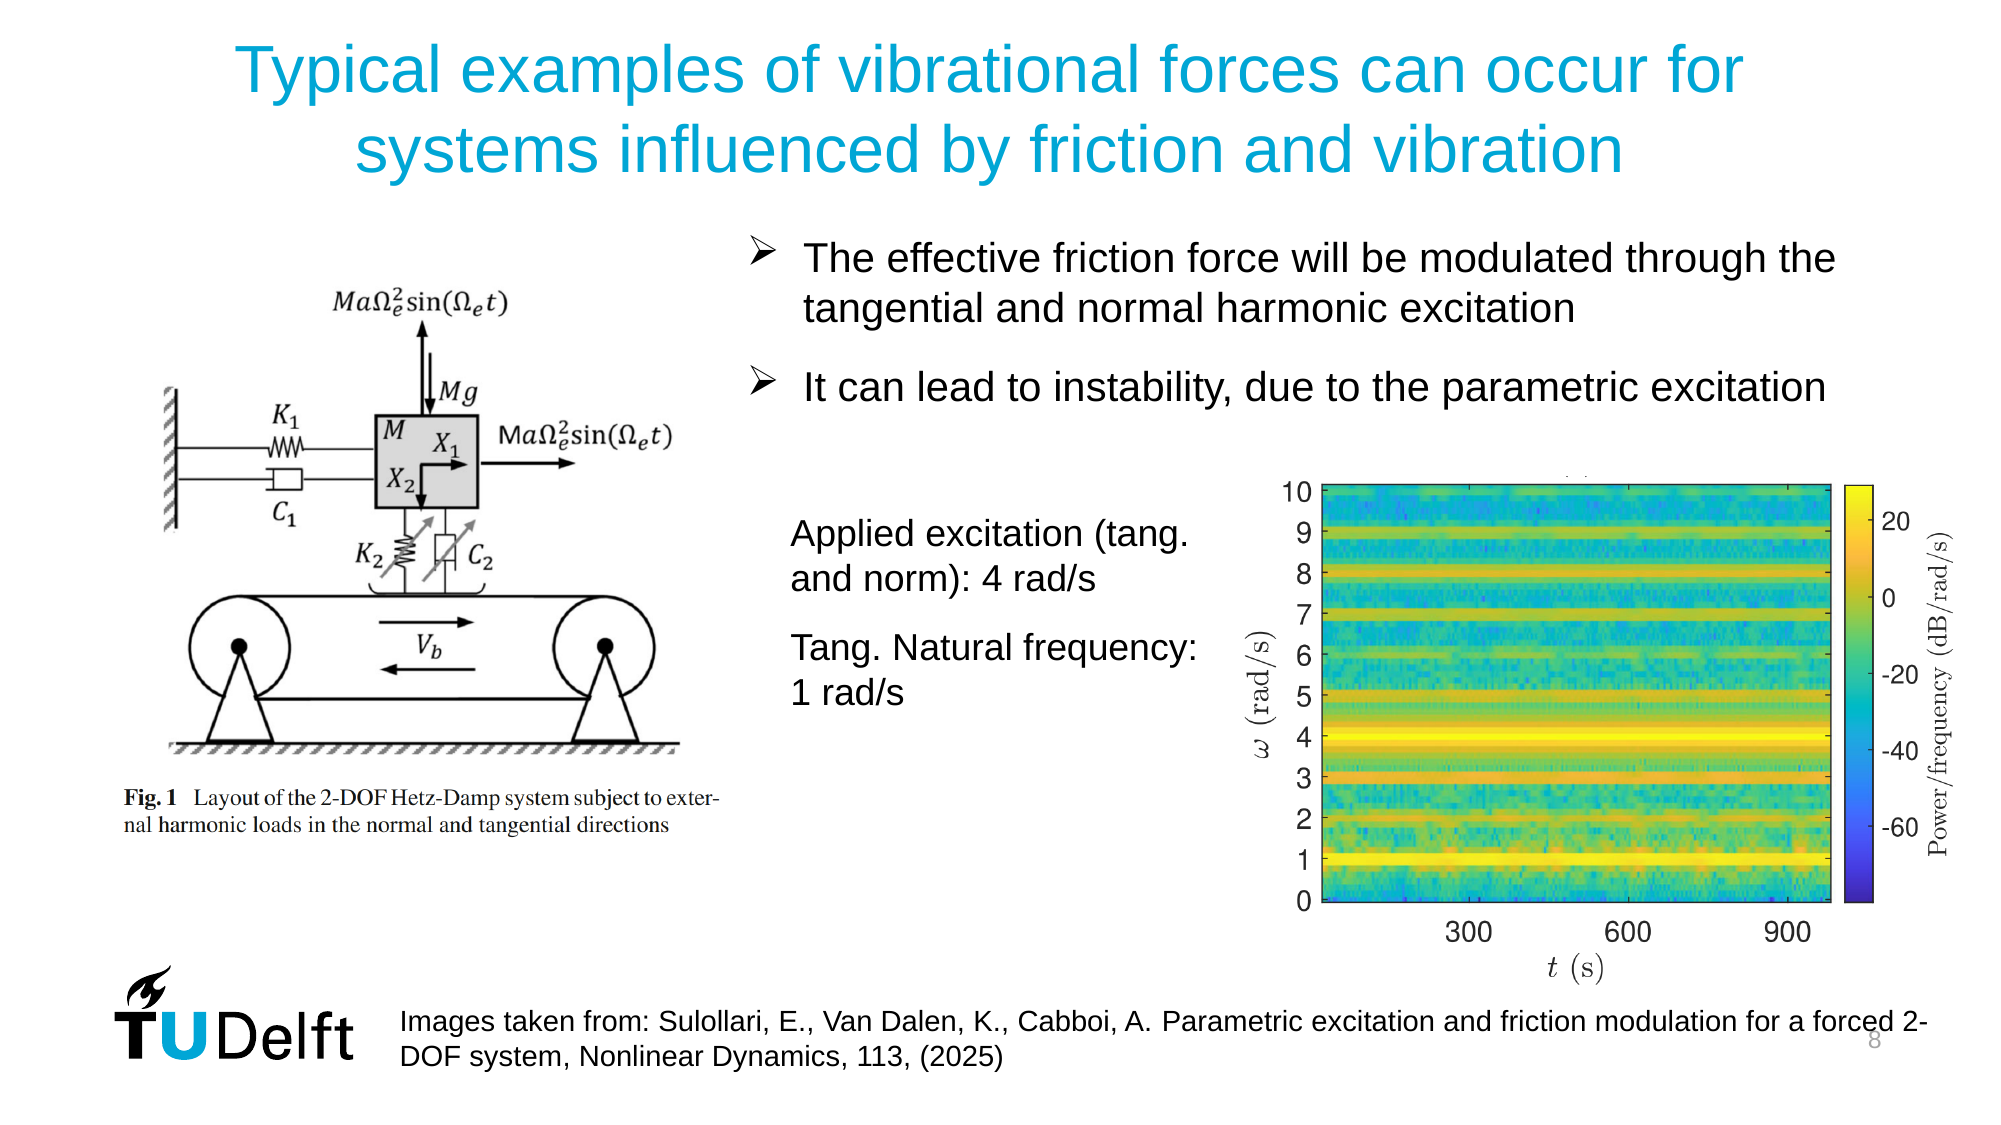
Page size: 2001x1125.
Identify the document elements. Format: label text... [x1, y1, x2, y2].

text_box Applied excitation (tang. and norm): 4 rad/s [773, 501, 1204, 607]
text_box The effective friction force will be modulated through the tangential and normal harmonic excitation [744, 204, 1868, 331]
picture [1204, 475, 2000, 988]
text_box Tang. Natural frequency: 1 rad/s [773, 615, 1204, 721]
text_box Typical examples of vibrational forces can occur for systems influenced by friction and vibration [107, 23, 1872, 186]
text_box It can lead to instability, due to the parametric excitation [746, 334, 1868, 411]
slide_number 8 [1851, 1024, 1883, 1054]
picture [63, 265, 746, 840]
text_box Images taken from: Sulollari, E., Van Dalen, K., Cabboi, A. Parametric excitation and friction modulation for a forced 2-DOF system, Nonlinear Dynamics, 113, (2025) [384, 994, 1950, 1115]
